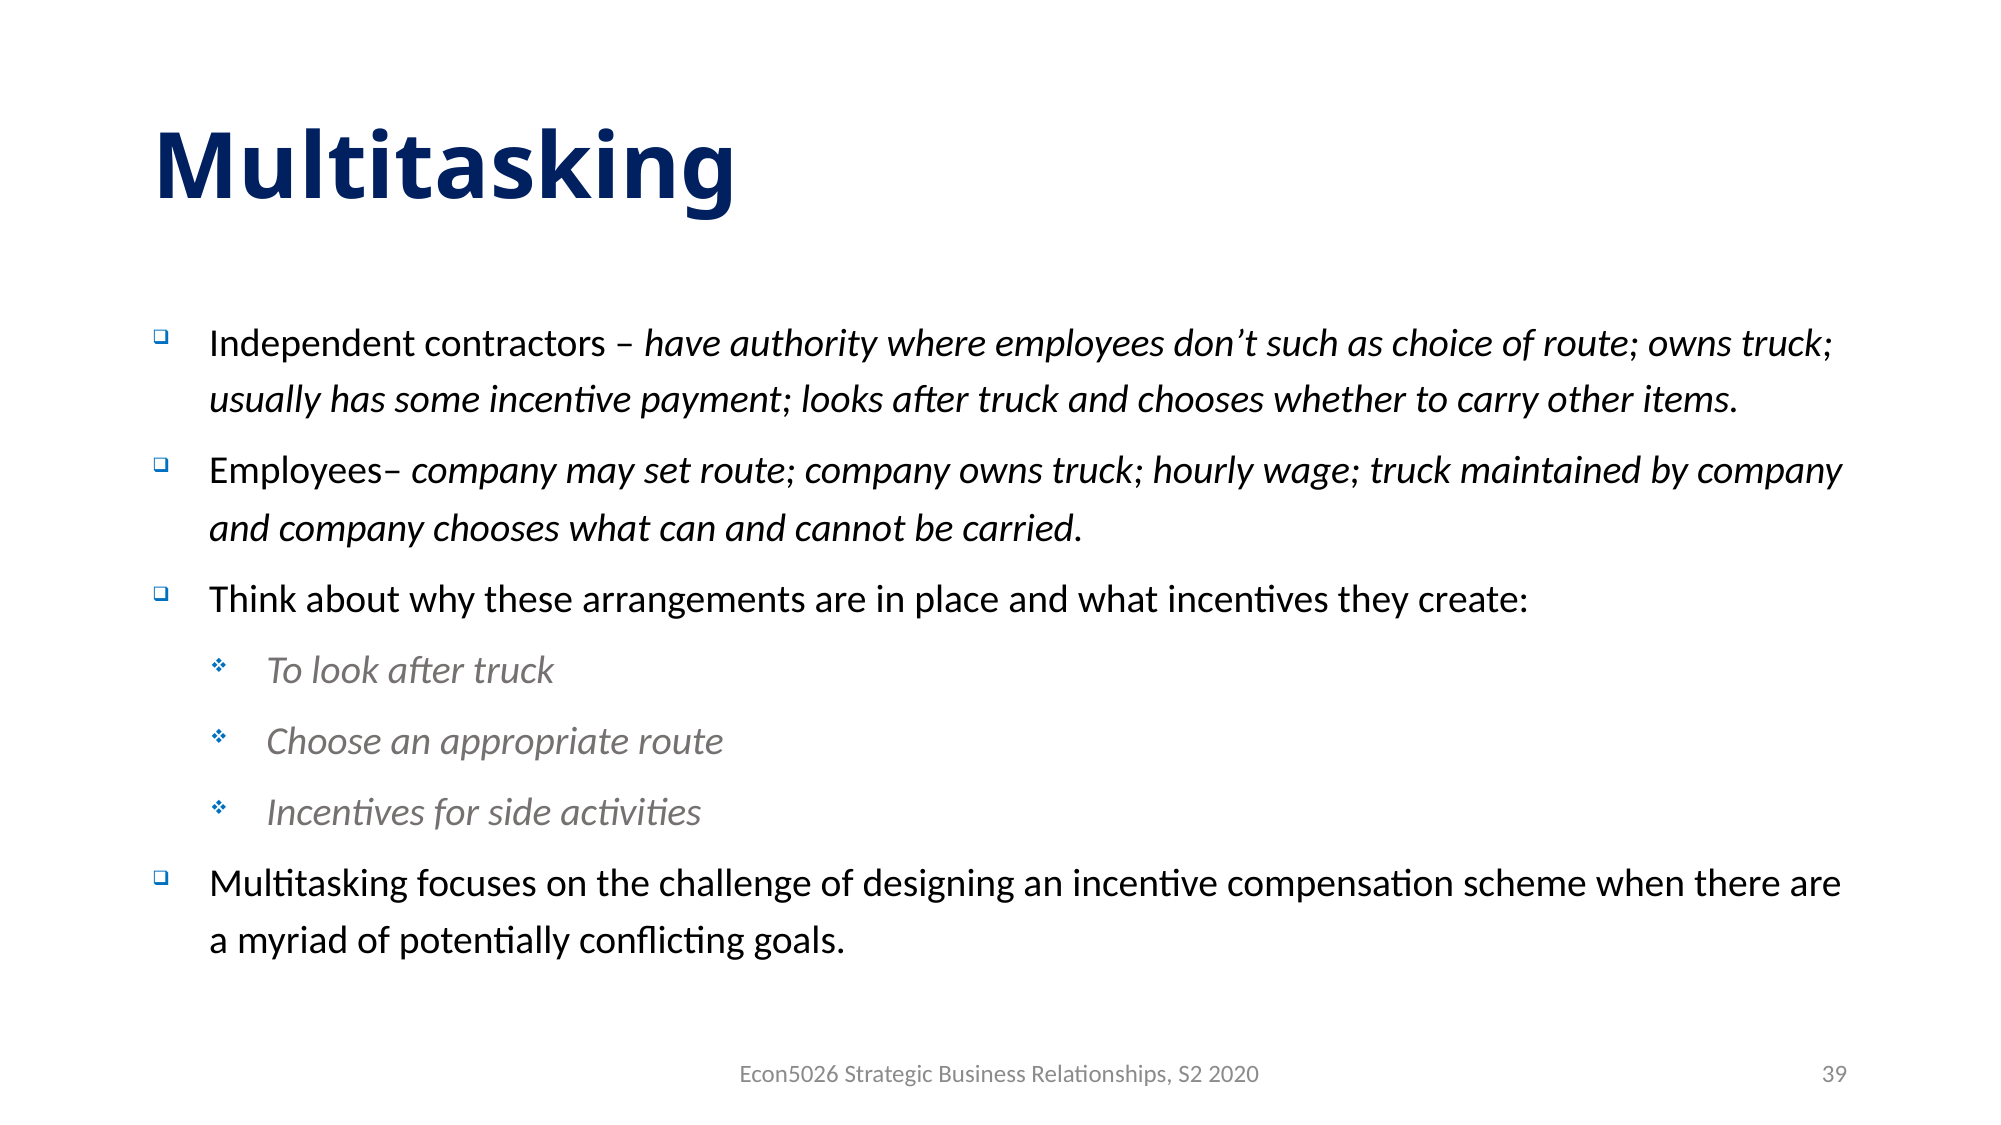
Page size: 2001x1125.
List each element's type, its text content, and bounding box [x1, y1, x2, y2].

list Independent contractors – have authority where employees don’t such as choice of route; owns truck; usually has some incentive payment; looks after truck and chooses whether to carry other items. Employees– company may set route; company owns truck; hourly wage; truck maintained by company and company chooses what can and cannot be carried. Think about why these arrangements are in place and what incentives they create: To look after truck Choose an appropriate route Incentives for side activities Multitasking focuses on the challenge of designing an incentive compensation scheme when there are a myriad of potentially conflicting goals. [137, 299, 1863, 1014]
title Multitasking [137, 59, 1863, 278]
footer Econ5026 Strategic Business Relationships, S2 2020 [662, 1042, 1338, 1103]
slide_number 39 [1412, 1042, 1863, 1103]
